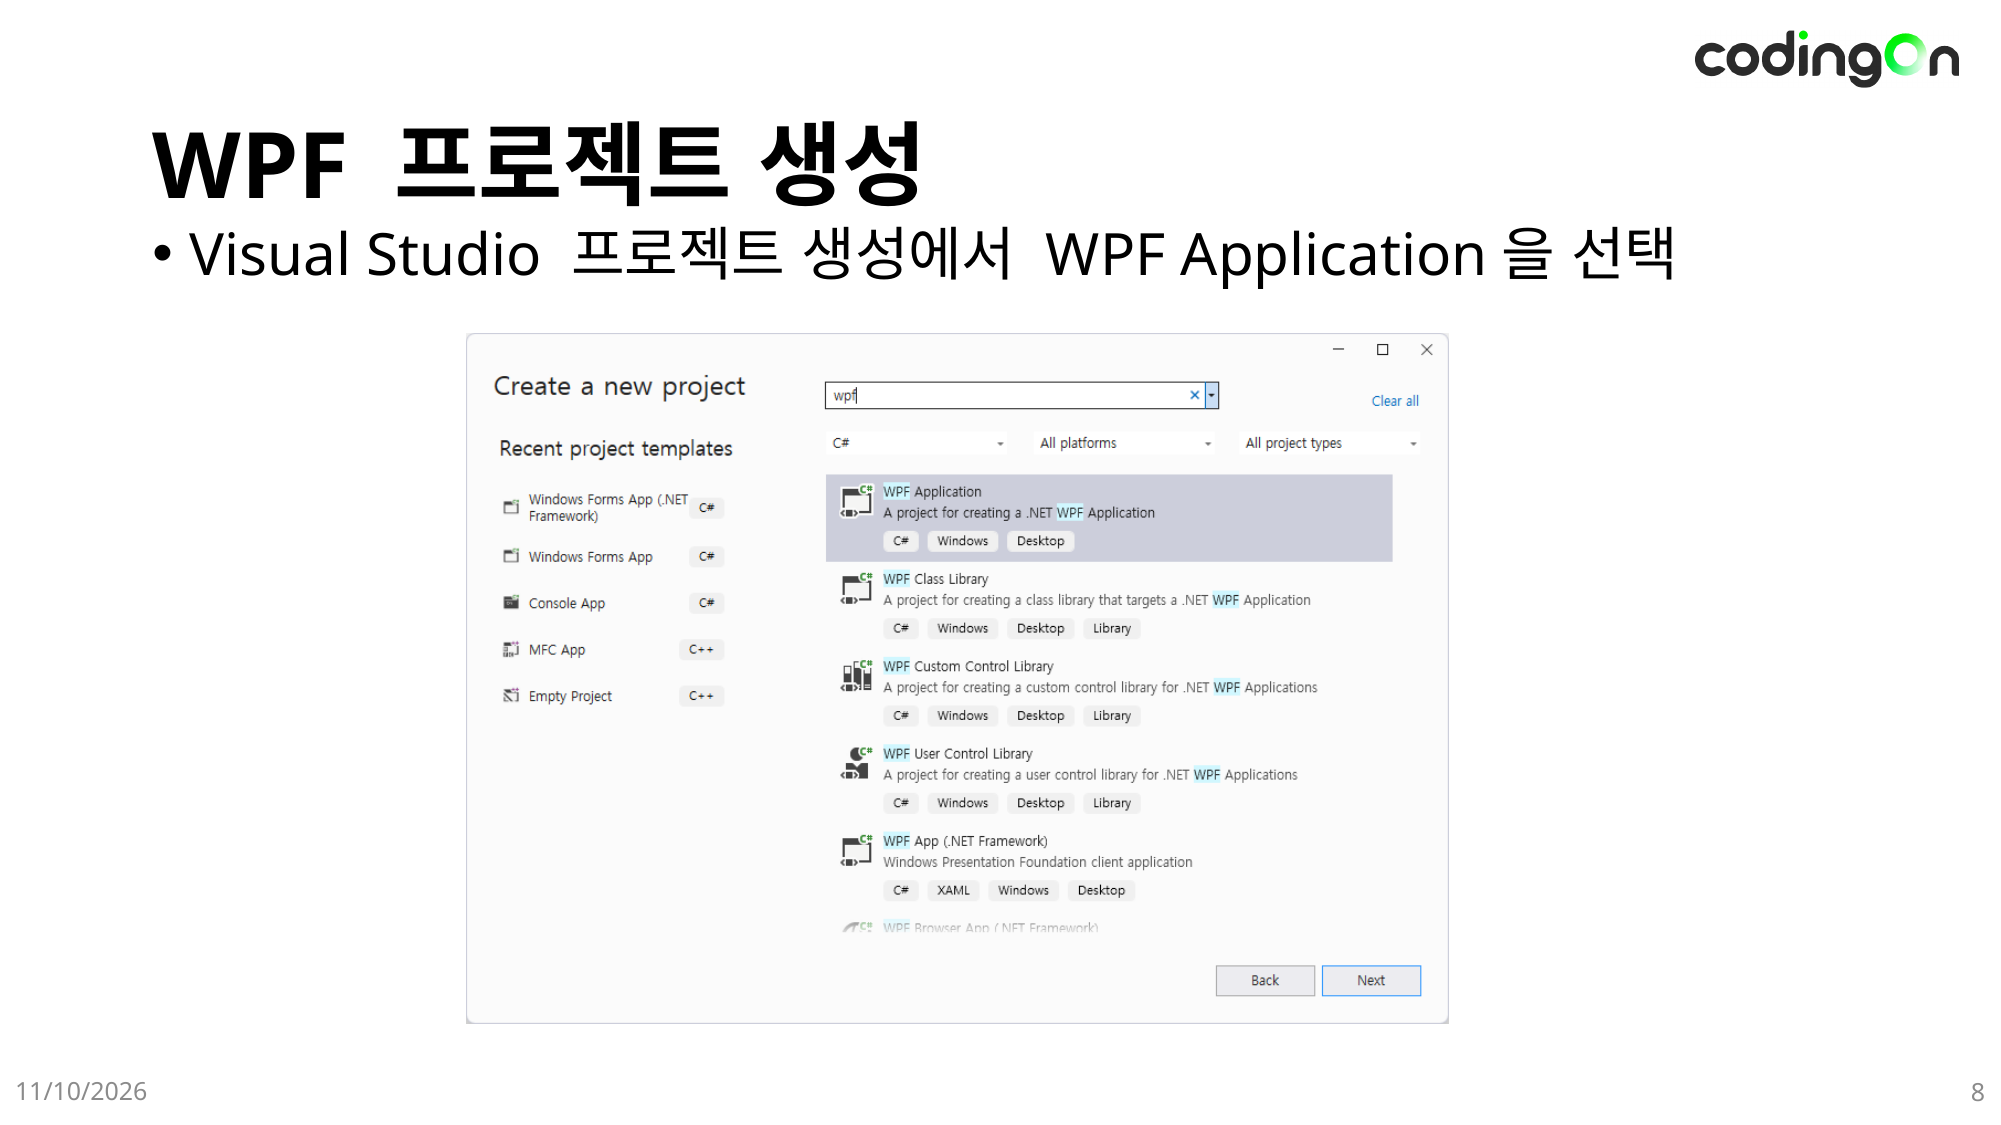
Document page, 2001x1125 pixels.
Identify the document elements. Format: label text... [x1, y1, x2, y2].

title WPF 프로젝트 생성 [137, 59, 1863, 217]
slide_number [0, 1062, 450, 1123]
list Visual Studio 프로젝트 생성에서 WPF Application을 선택 [137, 217, 1863, 743]
picture [1695, 30, 1959, 88]
slide_number 8 [1550, 1063, 2000, 1124]
picture [466, 333, 1449, 1024]
